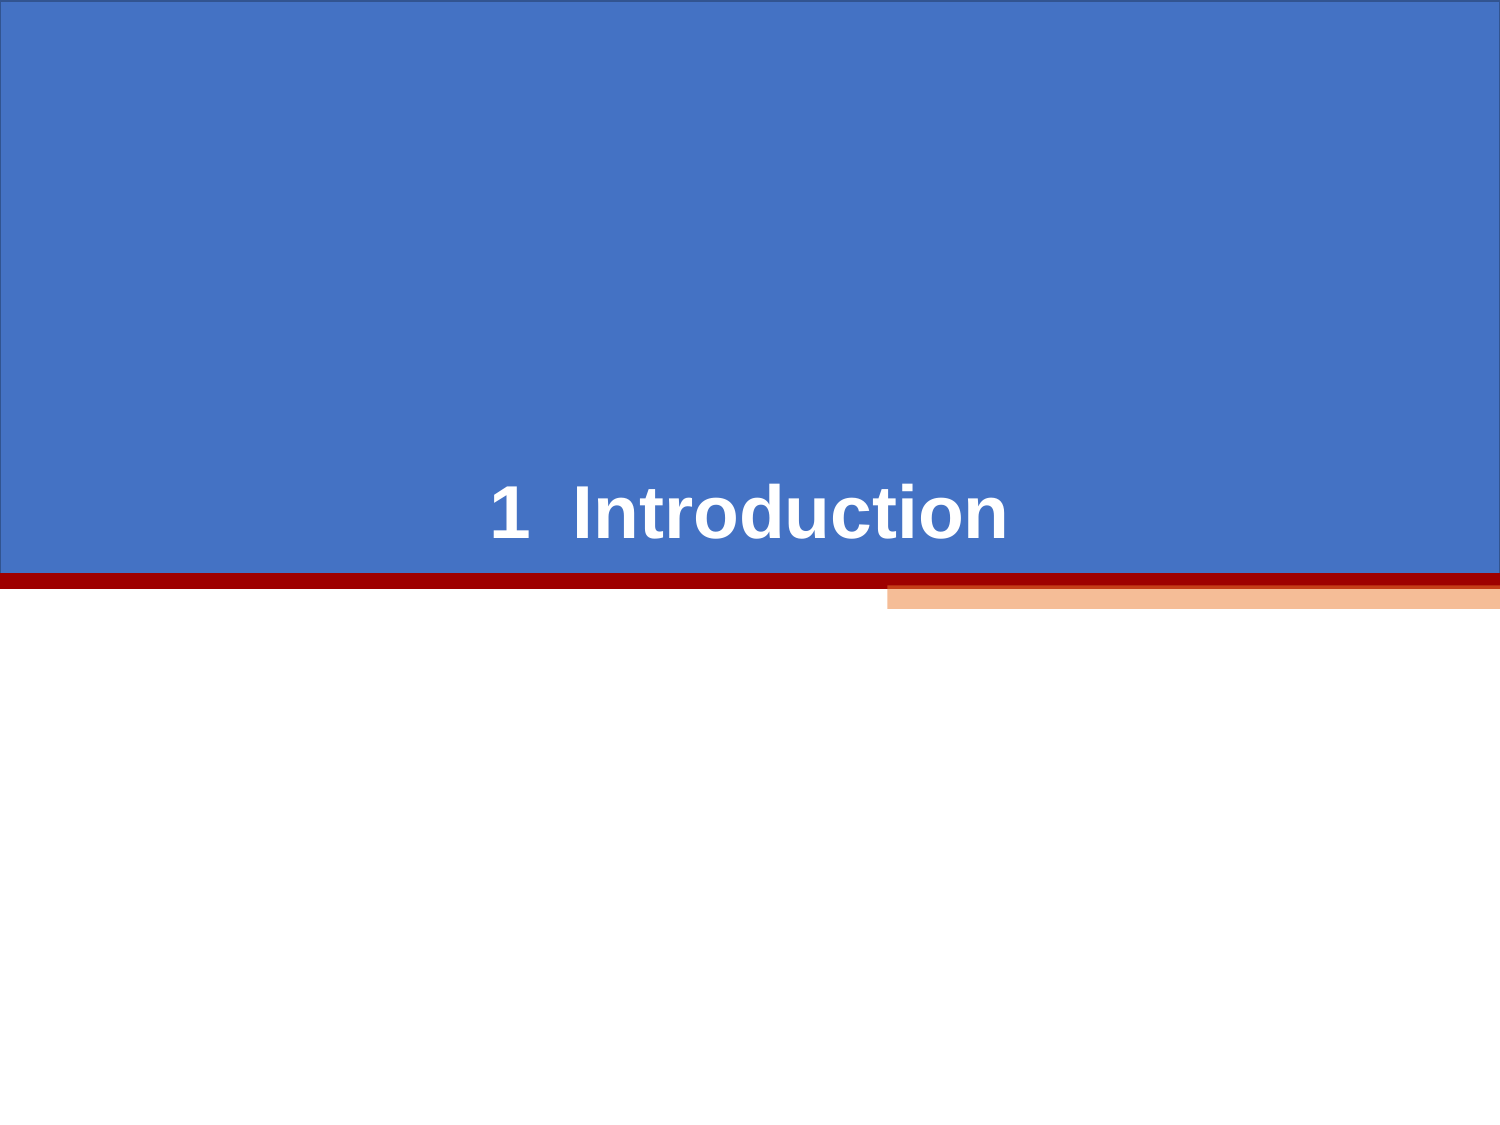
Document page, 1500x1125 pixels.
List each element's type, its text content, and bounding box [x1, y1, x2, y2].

title 1 Introduction [112, 424, 1388, 563]
